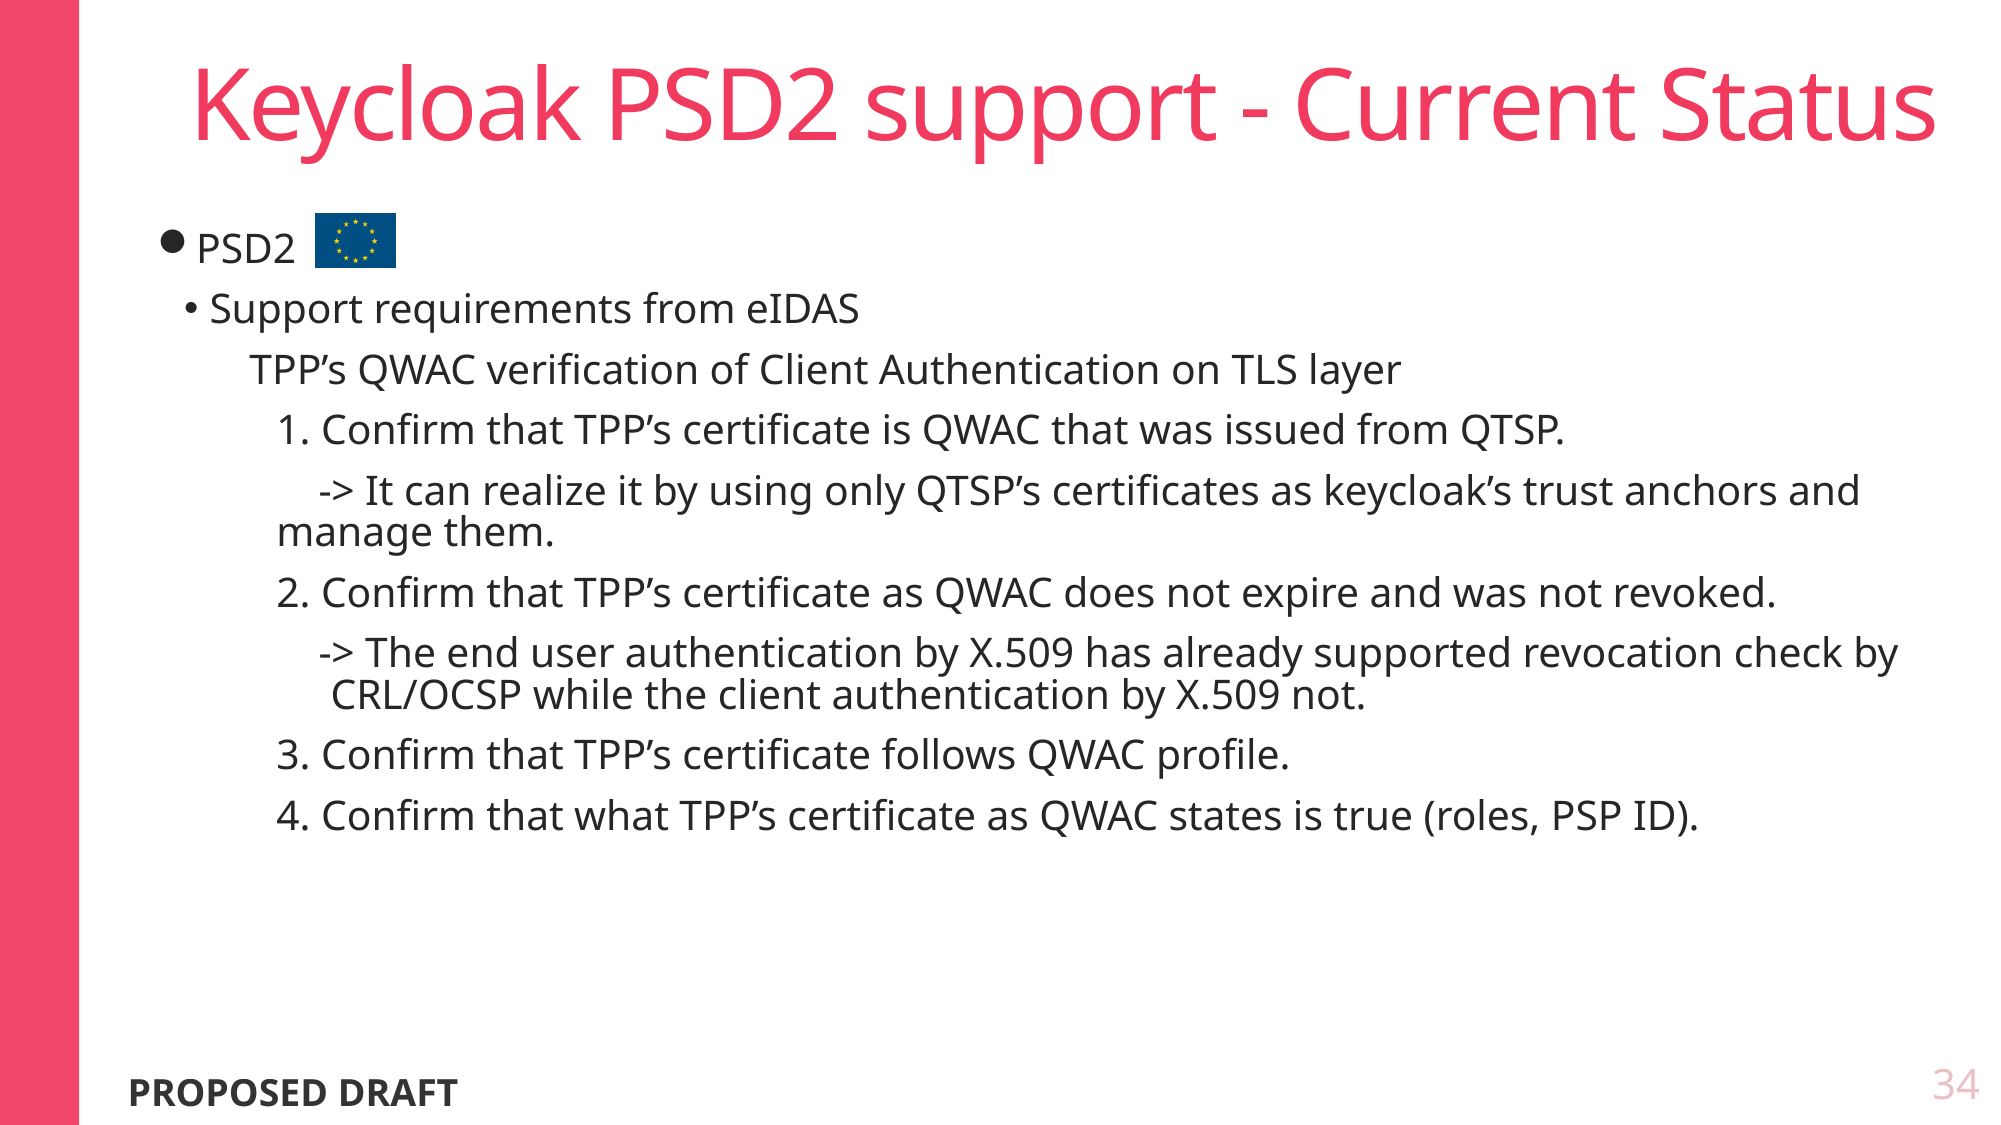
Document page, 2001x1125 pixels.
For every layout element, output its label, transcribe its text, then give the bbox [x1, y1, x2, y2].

title Keycloak PSD2 support - Current Status [107, 36, 1955, 169]
slide_number 34 [1872, 1018, 1996, 1123]
list PSD2 Support requirements from eIDAS TPP’s QWAC verification of Client Authentication on TLS layer 1. Confirm that TPP’s certificate is QWAC that was issued from QTSP. -> It can realize it by using only QTSP’s certificates as keycloak’s trust anchors and manage them. 2. Confirm that TPP’s certificate as QWAC does not expire and was not revoked. -> The end user authentication by X.509 has already supported revocation check by CRL/OCSP while the client authentication by X.509 not. 3. Confirm that TPP’s certificate follows QWAC profile. 4. Confirm that what TPP’s certificate as QWAC states is true (roles, PSP ID). [142, 222, 1922, 854]
picture [315, 213, 396, 268]
footer PROPOSED DRAFT [112, 1072, 938, 1111]
text_box [0, 0, 80, 1125]
